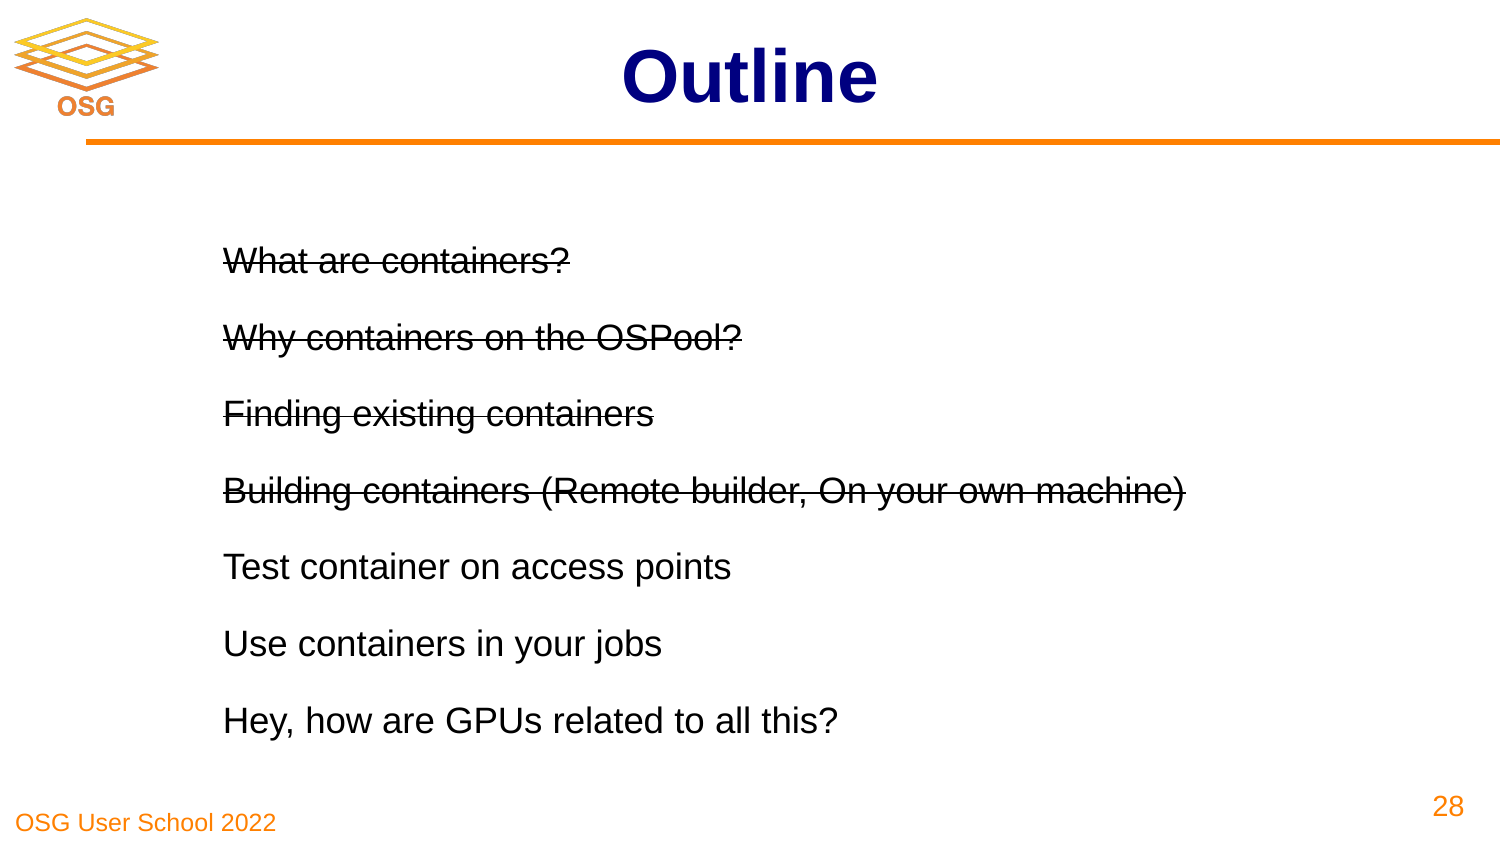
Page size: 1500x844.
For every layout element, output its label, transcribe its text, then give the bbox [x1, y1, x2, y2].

picture [14, 18, 51, 116]
title Outline [51, 14, 1449, 131]
slide_number ‹#› [1389, 764, 1480, 830]
list What are containers? Why containers on the OSPool? Finding existing containers Building containers (Remote builder, On your own machine) Test container on access points Use containers in your jobs Hey, how are GPUs related to all this? [207, 207, 1449, 750]
